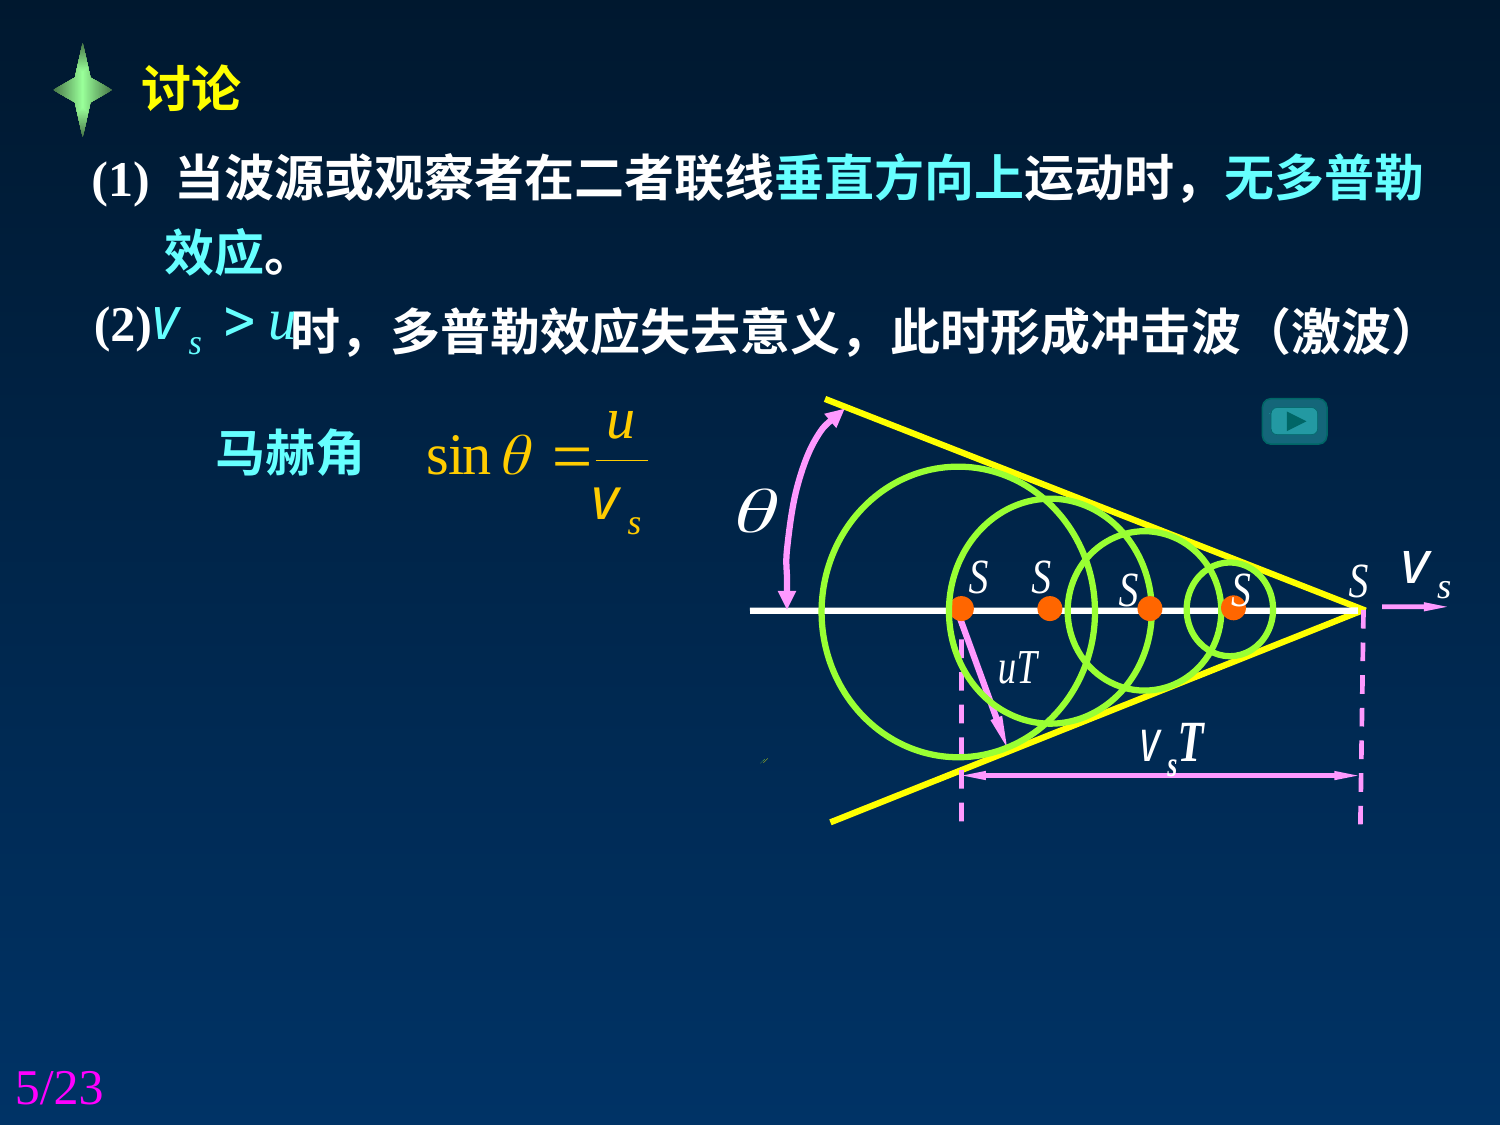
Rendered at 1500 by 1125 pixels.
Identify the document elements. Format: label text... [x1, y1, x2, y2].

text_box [962, 548, 995, 604]
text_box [154, 288, 302, 360]
text_box [1125, 531, 1221, 691]
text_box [1403, 532, 1455, 604]
text_box [962, 771, 1136, 780]
text_box (2) [78, 289, 151, 359]
text_box 时，多普勒效应失去意义，此时形成冲击波（激波） [185, 277, 1483, 368]
text_box 讨论 [125, 50, 258, 126]
text_box [1210, 563, 1220, 587]
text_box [1224, 561, 1258, 617]
text_box [1148, 596, 1163, 622]
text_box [993, 634, 1050, 709]
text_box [1257, 396, 1329, 445]
text_box [53, 42, 113, 138]
text_box [1219, 771, 1358, 780]
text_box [1141, 711, 1215, 788]
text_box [726, 472, 781, 545]
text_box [1112, 561, 1145, 617]
text_box [821, 466, 1046, 758]
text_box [1024, 548, 1058, 604]
text_box 5/23 [0, 1046, 350, 1125]
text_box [424, 388, 653, 539]
text_box [948, 498, 1152, 724]
text_box [1211, 577, 1274, 657]
text_box [1037, 605, 1063, 622]
text_box 马赫角 [200, 414, 381, 490]
text_box [780, 408, 845, 610]
text_box (1) 当波源或观察者在二者联线垂直方向上运动时，无多普勒效应。 [76, 123, 1455, 289]
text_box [1341, 552, 1375, 607]
